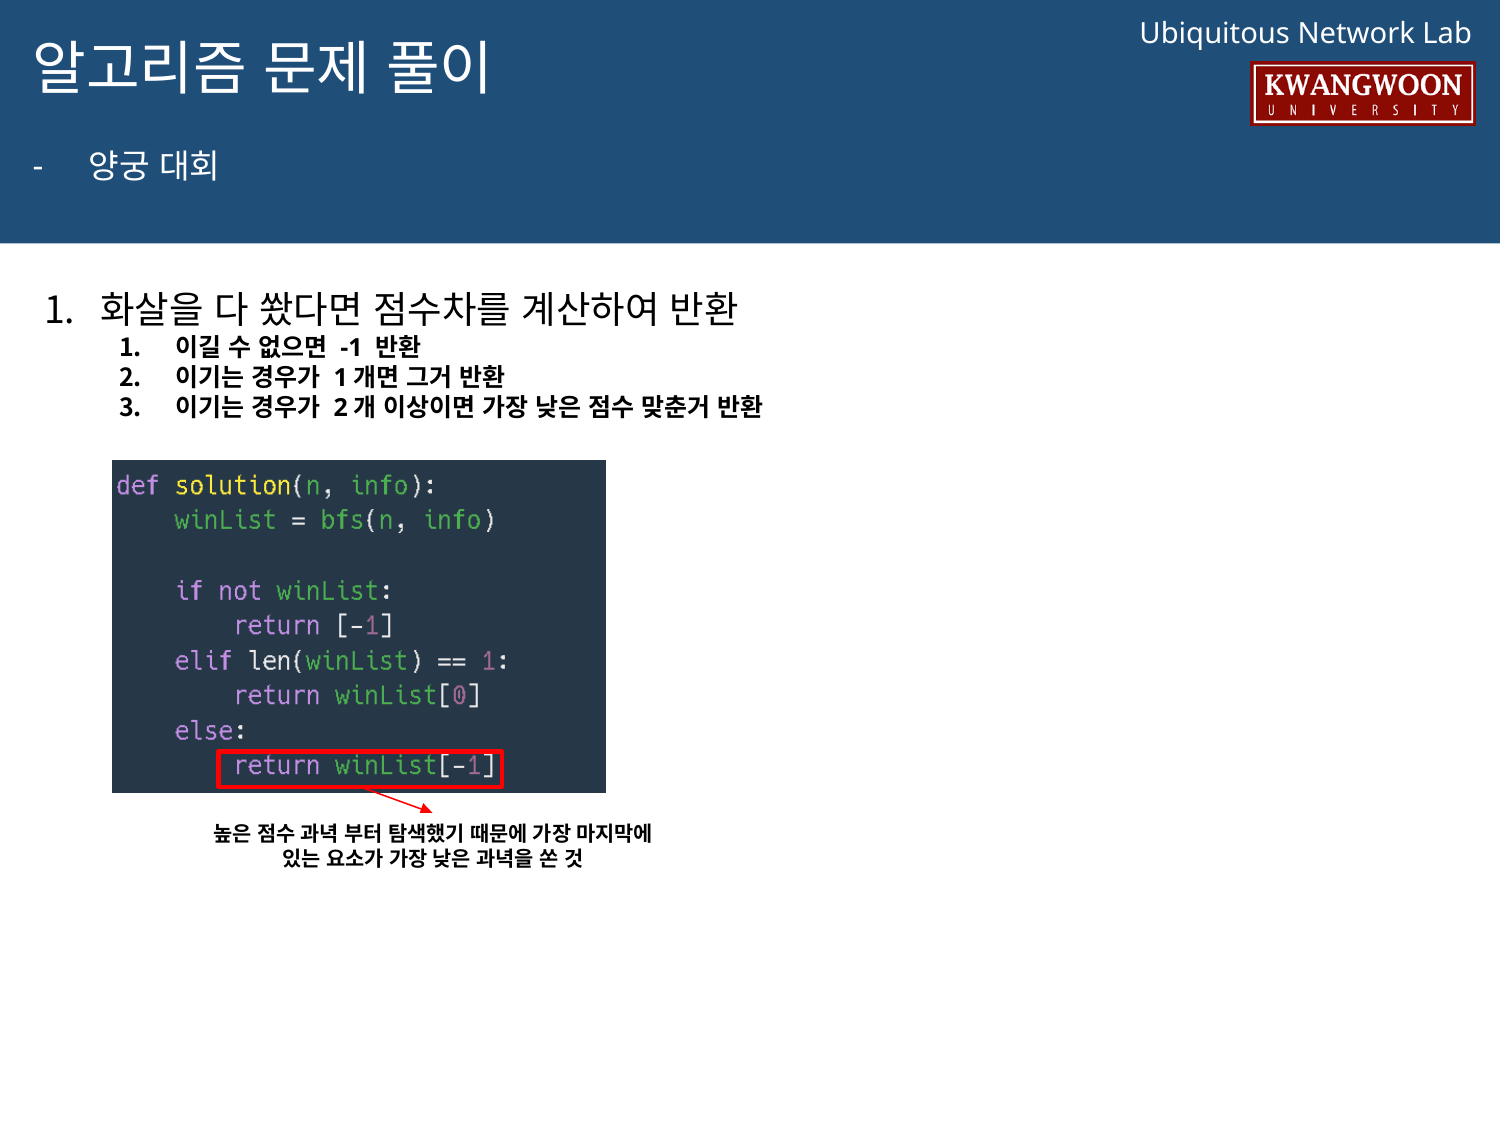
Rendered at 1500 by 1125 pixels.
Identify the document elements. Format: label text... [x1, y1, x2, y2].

picture [1250, 61, 1476, 126]
title 알고리즘 문제 풀이 [17, 19, 1128, 114]
text_box 화살을 다 쐈다면 점수차를 계산하여 반환 이길 수 없으면 -1 반환 이기는 경우가 1개면 그거 반환 이기는 경우가 2개 이상이면 가장 낮은 점수 맞춘거 반환 [29, 278, 1345, 459]
list 양궁 대회 [17, 137, 1128, 220]
text_box 높은 점수 과녁 부터 탐색했기 때문에 가장 마지막에 있는 요소가 가장 낮은 과녁을 쏜 것 [178, 813, 687, 878]
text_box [359, 786, 433, 814]
picture [111, 460, 607, 794]
